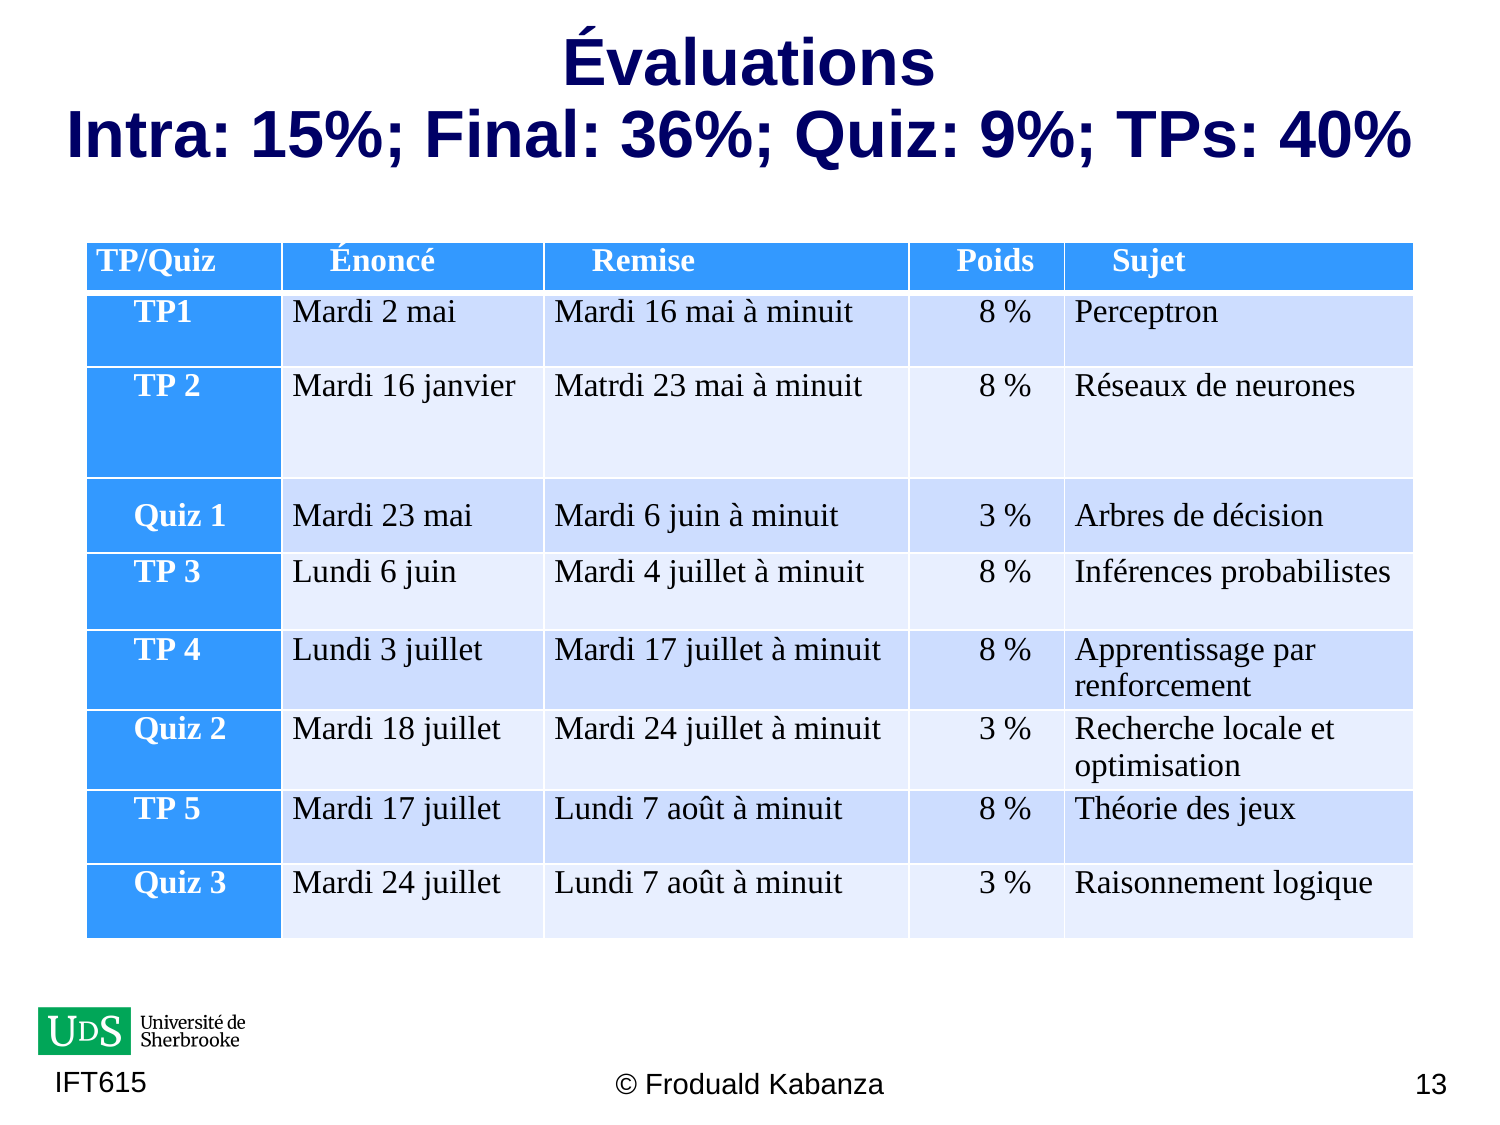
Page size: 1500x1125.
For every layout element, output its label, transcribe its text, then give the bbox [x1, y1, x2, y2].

title Évaluations Intra: 15%; Final: 36%; Quiz: 9%; TPs: 40% [37, 16, 1462, 180]
table_cell Mardi 16 janvier [283, 368, 543, 477]
table_cell TP 5 [87, 791, 281, 863]
table_cell TP1 [87, 296, 281, 366]
table_cell 8 % [910, 631, 1064, 709]
table_cell Mardi 24 juillet [283, 865, 543, 938]
table_header Énoncé [283, 243, 543, 290]
table_cell Mardi 23 mai [283, 479, 543, 552]
table_cell Perceptron [1065, 296, 1413, 366]
table_cell 3 % [910, 711, 1064, 789]
table_cell Mardi 6 juin à minuit [545, 479, 908, 552]
table_cell TP 3 [87, 554, 281, 629]
table_cell Lundi 7 août à minuit [545, 865, 908, 938]
table_cell Matrdi 23 mai à minuit [545, 368, 908, 477]
picture [19, 988, 264, 1074]
table_cell Lundi 7 août à minuit [545, 791, 908, 863]
table_cell TP 4 [87, 631, 281, 709]
table_cell TP 2 [87, 368, 281, 477]
table_cell Mardi 17 juillet à minuit [545, 631, 908, 709]
table_header Remise [545, 243, 908, 290]
table_cell 8 % [910, 368, 1064, 477]
footer © Froduald Kabanza [512, 1057, 988, 1112]
table_cell Raisonnement logique [1065, 865, 1413, 938]
table_cell Apprentissage par renforcement [1065, 631, 1413, 709]
table_cell Mardi 18 juillet [283, 711, 543, 789]
table_cell Théorie des jeux [1065, 791, 1413, 863]
table_cell Mardi 17 juillet [283, 791, 543, 863]
table_cell Mardi 16 mai à minuit [545, 296, 908, 366]
table_cell Réseaux de neurones [1065, 368, 1413, 477]
slide_number IFT615 [39, 1059, 390, 1109]
table_cell Mardi 2 mai [283, 296, 543, 366]
table_header TP/Quiz [87, 243, 281, 290]
slide_number 13 [1112, 1057, 1463, 1112]
table_cell Arbres de décision [1065, 479, 1413, 552]
table_cell Mardi 24 juillet à minuit [545, 711, 908, 789]
table_cell Quiz 2 [87, 711, 281, 789]
table_cell Quiz 1 [87, 479, 281, 552]
table_cell 3 % [910, 865, 1064, 938]
table_cell Quiz 3 [87, 865, 281, 938]
table_cell Lundi 6 juin [283, 554, 543, 629]
table_cell Recherche locale et optimisation [1065, 711, 1413, 789]
table_cell 8 % [910, 296, 1064, 366]
table_cell 8 % [910, 554, 1064, 629]
table_cell 3 % [910, 479, 1064, 552]
table_cell 8 % [910, 791, 1064, 863]
table_cell Mardi 4 juillet à minuit [545, 554, 908, 629]
table_cell Inférences probabilistes [1065, 554, 1413, 629]
table_header Sujet [1065, 243, 1413, 290]
table_header Poids [910, 243, 1064, 290]
table_cell Lundi 3 juillet [283, 631, 543, 709]
